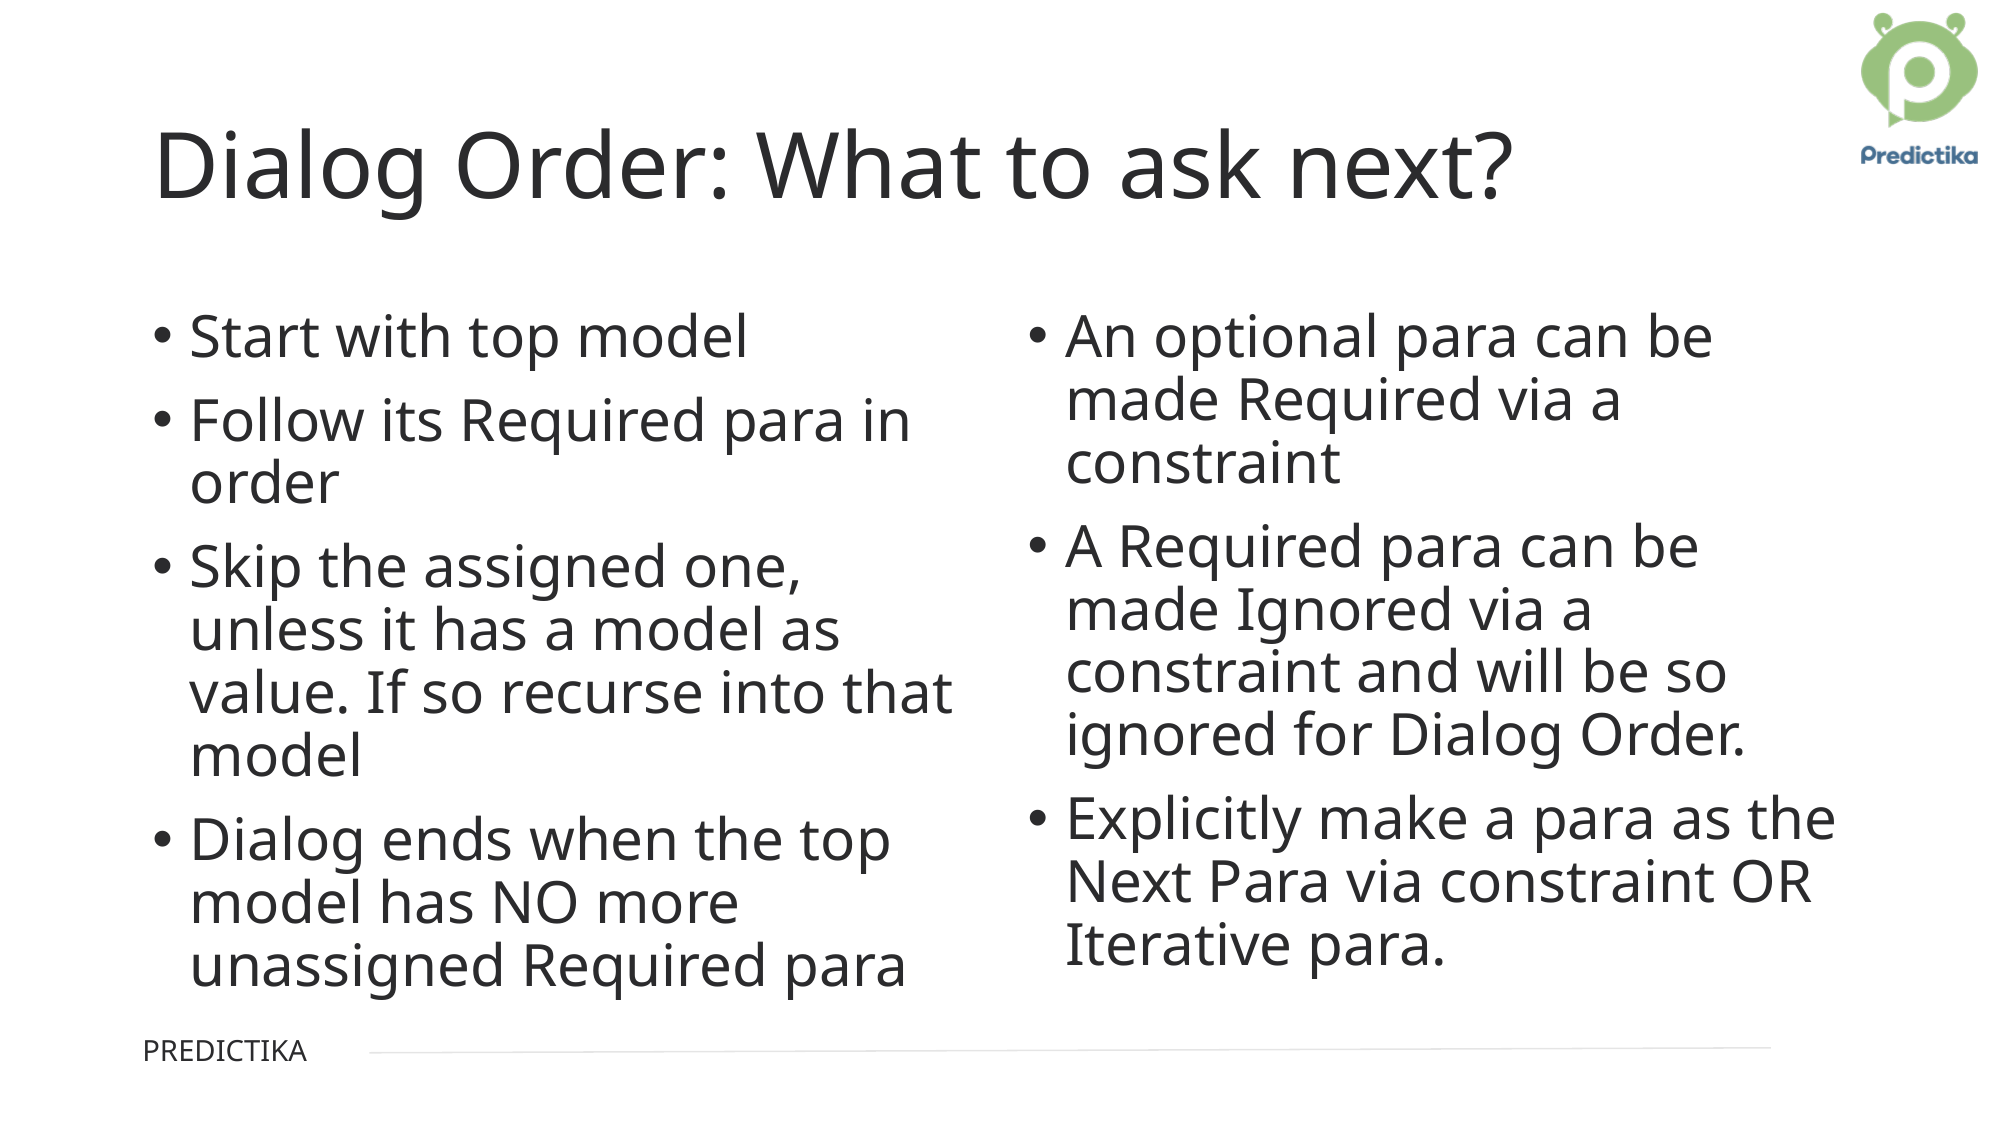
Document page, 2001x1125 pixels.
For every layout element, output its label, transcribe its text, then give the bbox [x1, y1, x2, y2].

list Start with top model Follow its Required para in order Skip the assigned one, unless it has a model as value. If so recurse into that model Dialog ends when the top model has NO more unassigned Required para [137, 299, 988, 1014]
picture [1839, 8, 2000, 169]
list An optional para can be made Required via a constraint A Required para can be made Ignored via a constraint and will be so ignored for Dialog Order. Explicitly make a para as the Next Para via constraint OR Iterative para. [1012, 299, 1863, 1014]
title Dialog Order: What to ask next? [137, 59, 1863, 278]
